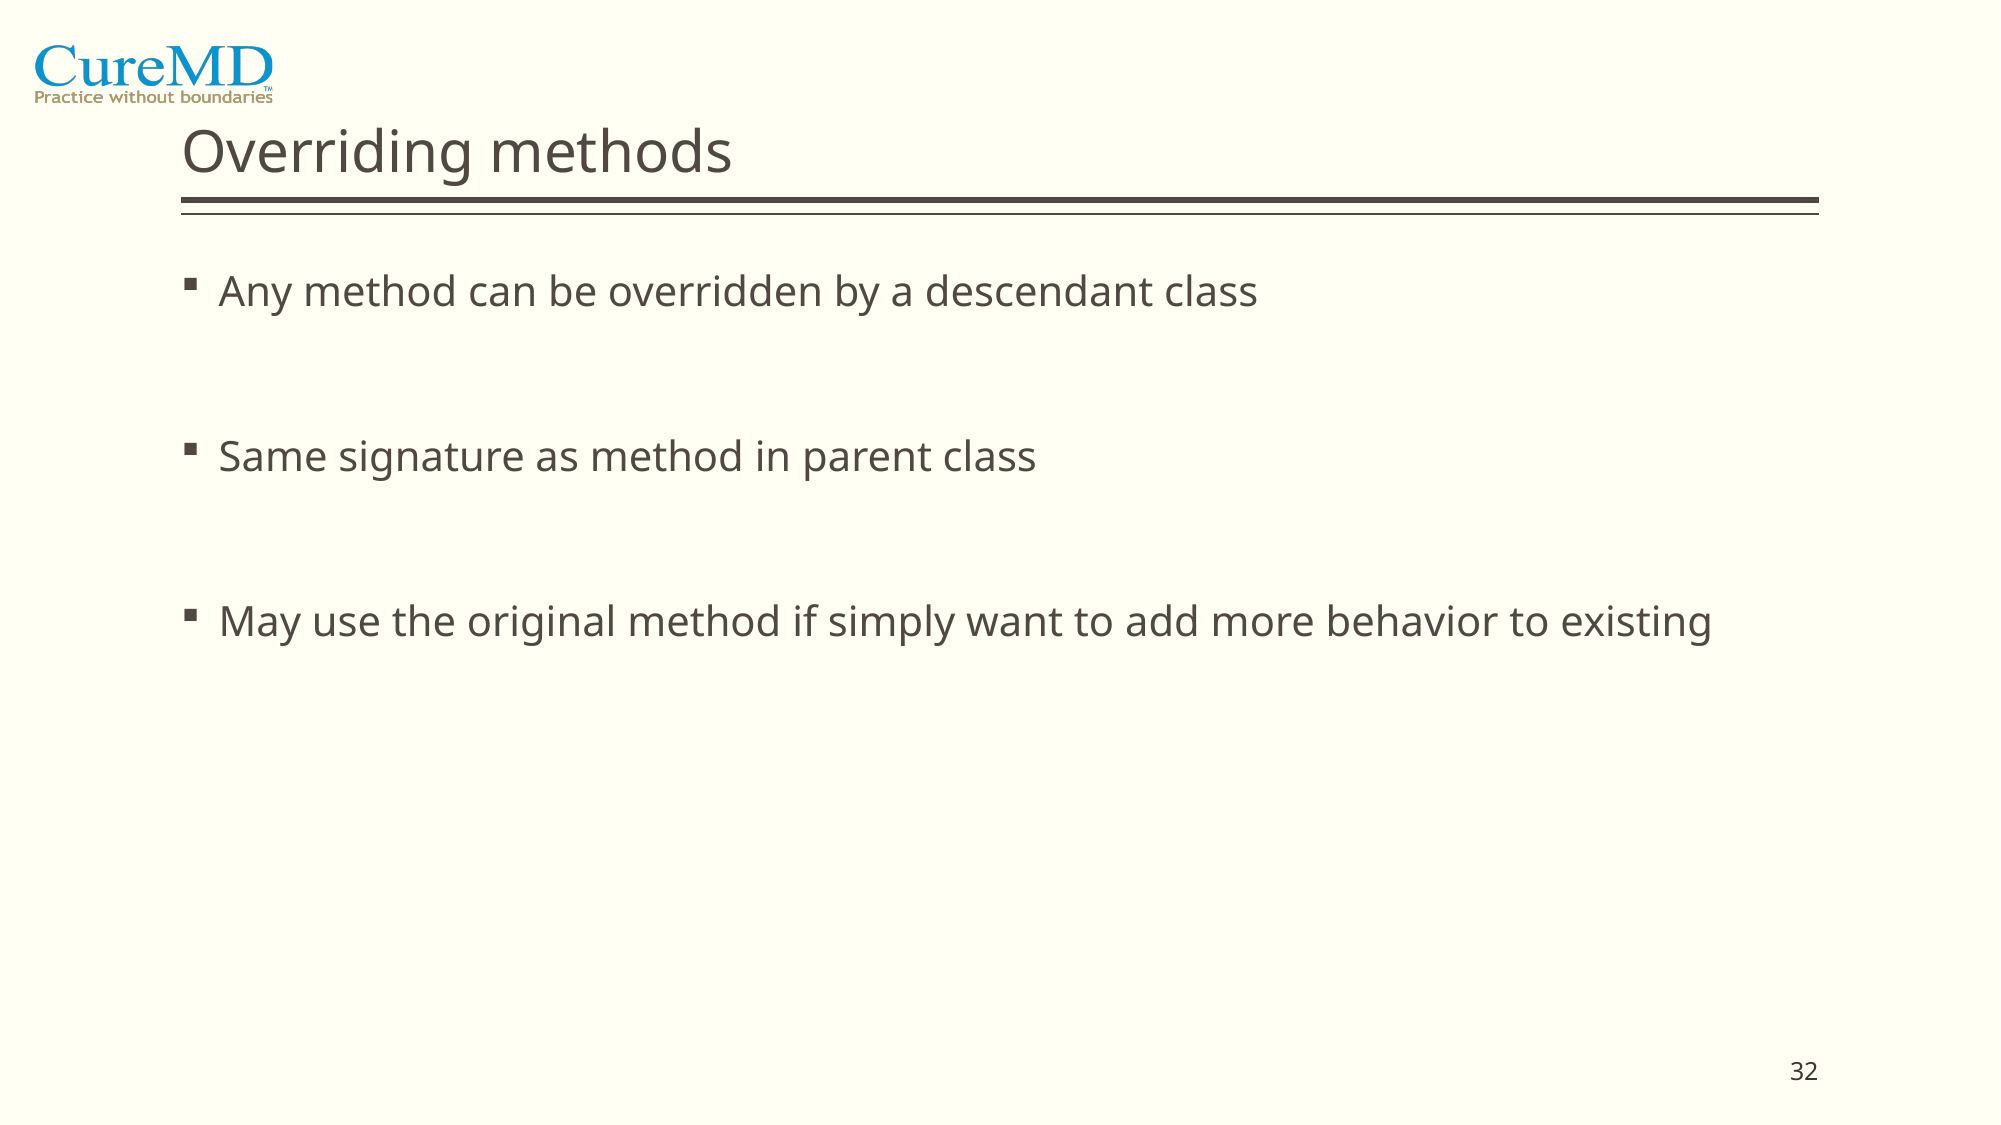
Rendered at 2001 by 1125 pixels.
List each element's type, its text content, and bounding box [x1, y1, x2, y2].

list Any method can be overridden by a descendant class Same signature as method in parent class May use the original method if simply want to add more behavior to existing [181, 262, 1819, 1013]
title Overriding methods [181, 12, 1819, 193]
picture [35, 45, 51, 60]
slide_number 32 [1518, 1042, 1819, 1103]
picture [35, 45, 181, 103]
